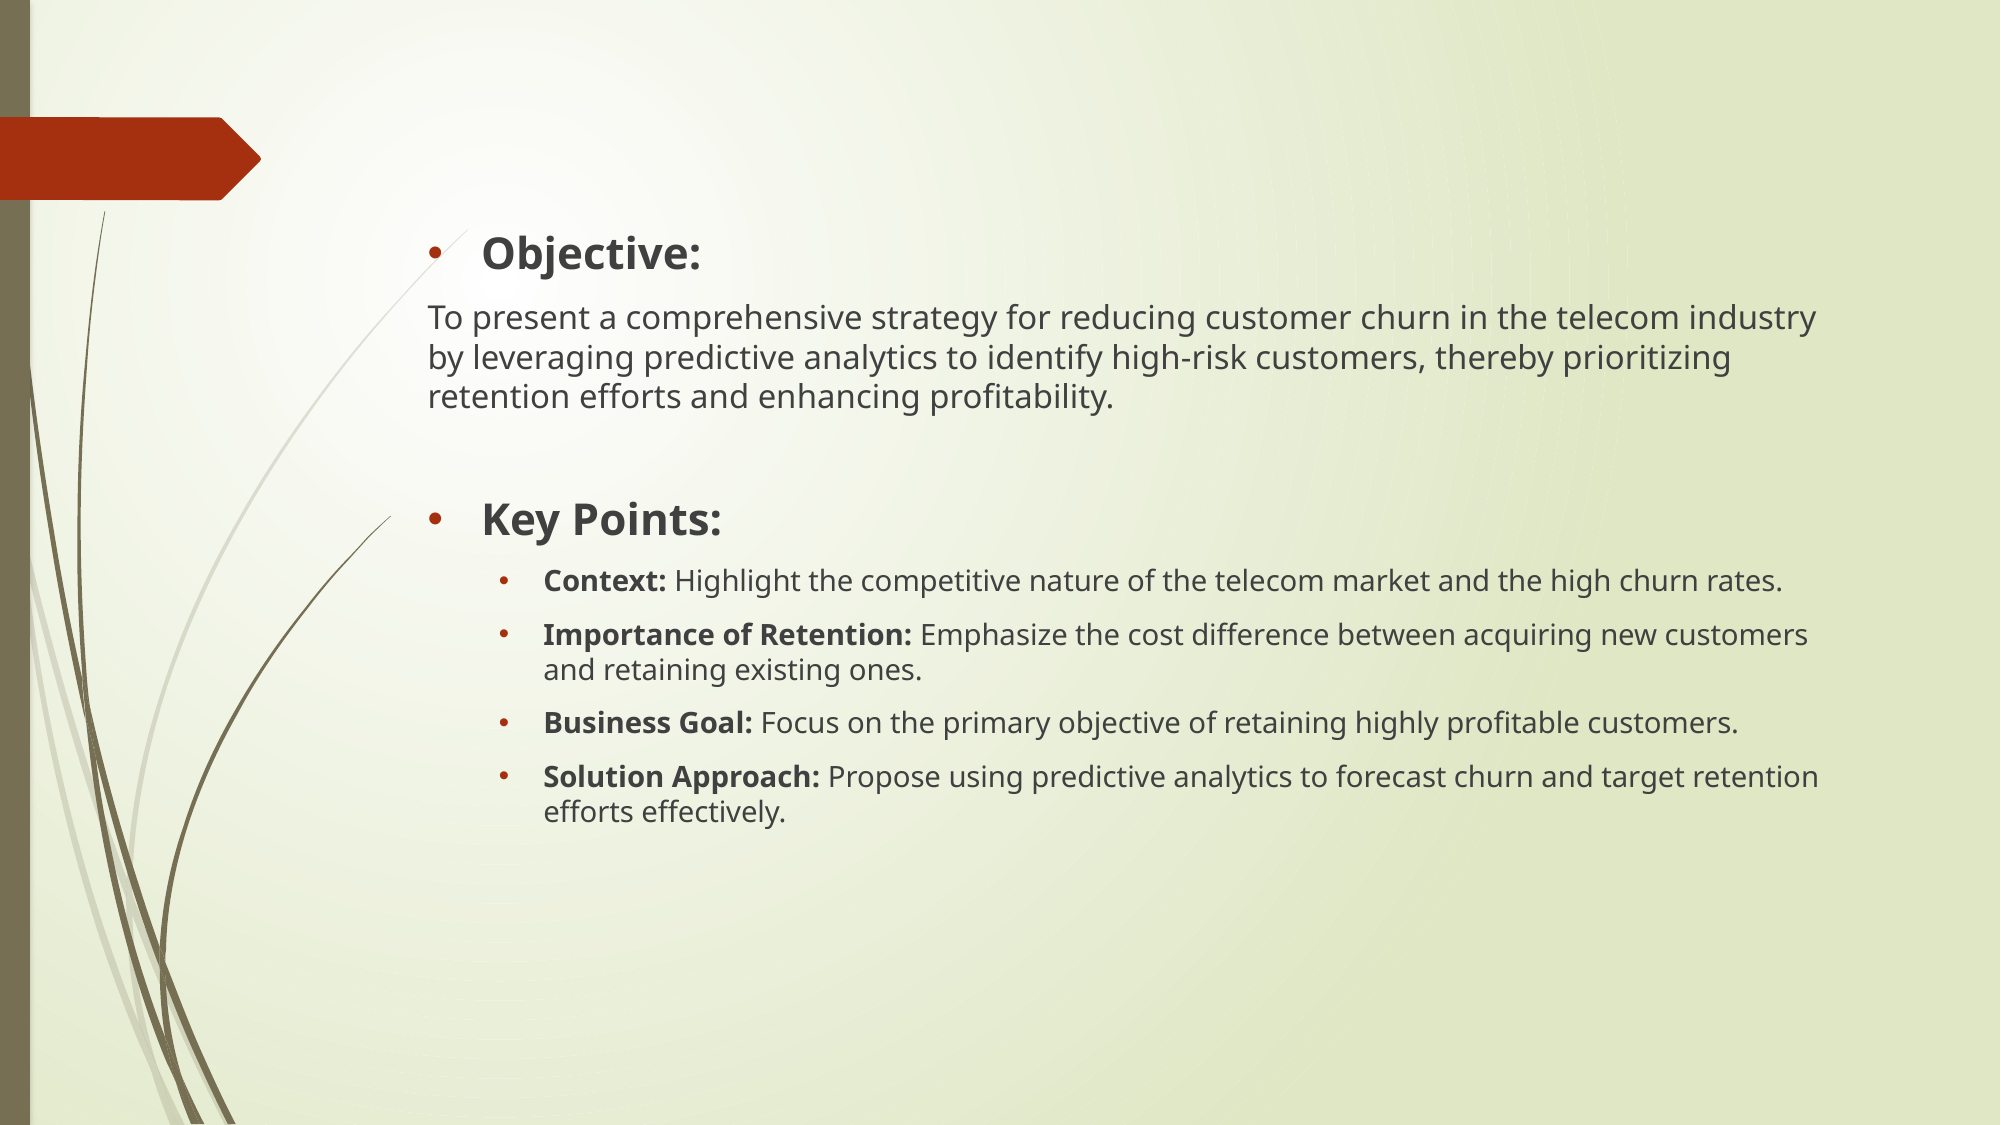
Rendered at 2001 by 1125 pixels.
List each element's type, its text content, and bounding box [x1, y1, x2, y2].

list Objective: To present a comprehensive strategy for reducing customer churn in the telecom industry by leveraging predictive analytics to identify high-risk customers, thereby prioritizing retention efforts and enhancing profitability. Key Points: Context: Highlight the competitive nature of the telecom market and the high churn rates. Importance of Retention: Emphasize the cost difference between acquiring new customers and retaining existing ones. Business Goal: Focus on the primary objective of retaining highly profitable customers. Solution Approach: Propose using predictive analytics to forecast churn and target retention efforts effectively. [412, 218, 1875, 838]
